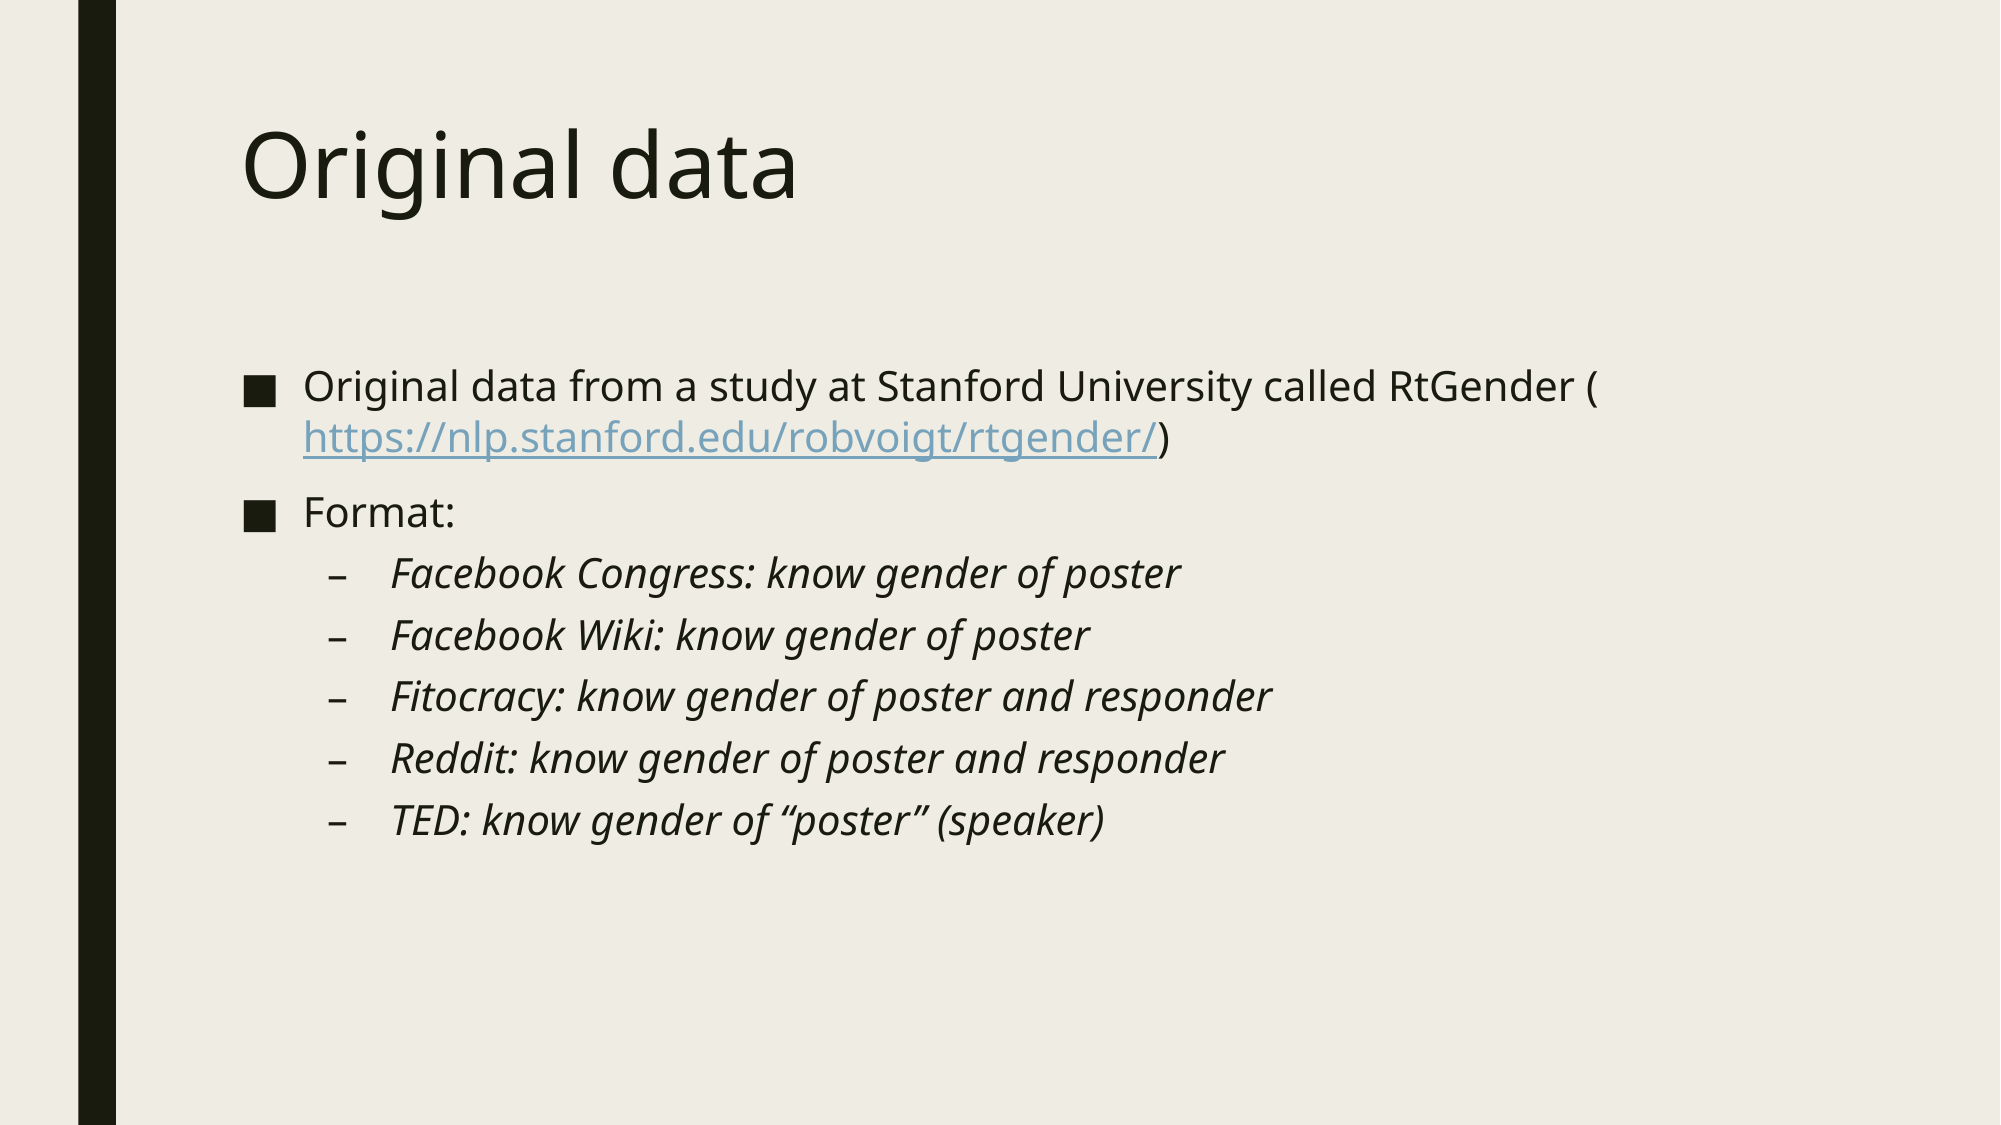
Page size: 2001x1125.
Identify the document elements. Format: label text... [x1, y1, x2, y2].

title Original data [225, 112, 1800, 356]
list Original data from a study at Stanford University called RtGender (https://nlp.stanford.edu/robvoigt/rtgender/) Format: Facebook Congress: know gender of poster Facebook Wiki: know gender of poster Fitocracy: know gender of poster and responder Reddit: know gender of poster and responder TED: know gender of “poster” (speaker) [225, 356, 2000, 1093]
